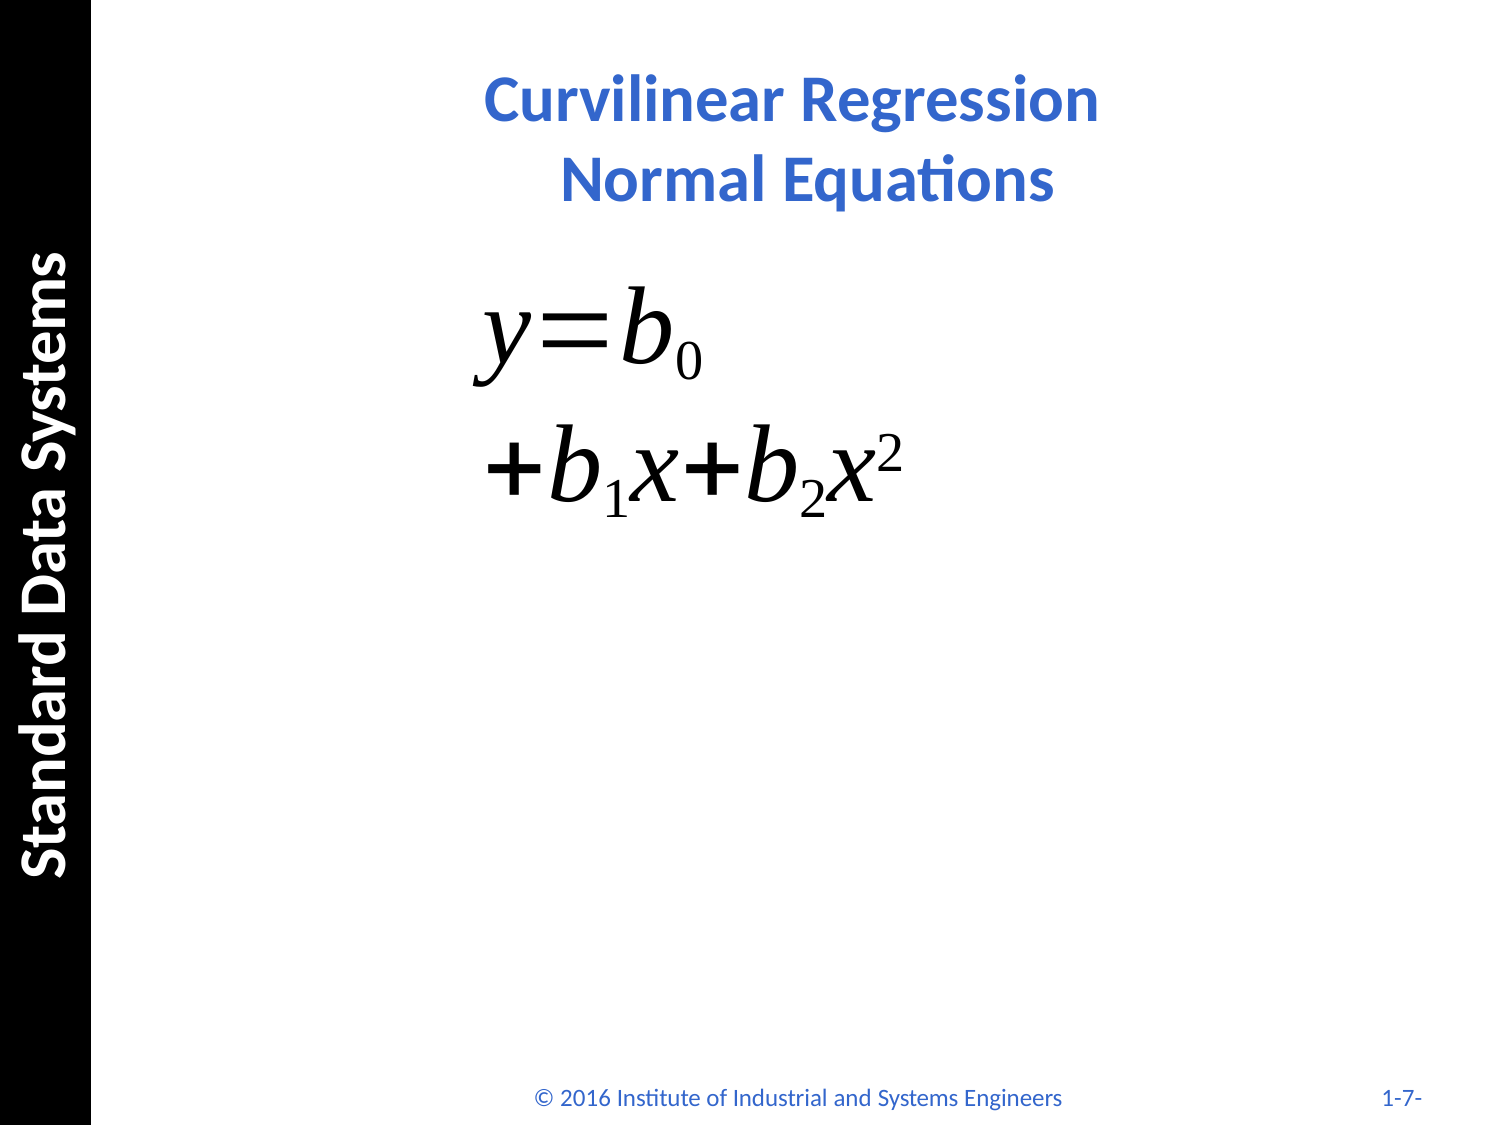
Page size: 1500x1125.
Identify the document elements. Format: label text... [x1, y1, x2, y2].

text_box Standard Data Systems [12, 243, 84, 882]
title Curvilinear Regression Normal Equations [395, 52, 1105, 243]
text_box yb0 b1xb2x2 [478, 250, 1069, 529]
text_box 1-7- [1379, 1085, 1425, 1112]
footer © 2016 Institute of Industrial and Systems Engineers [531, 1085, 1069, 1125]
